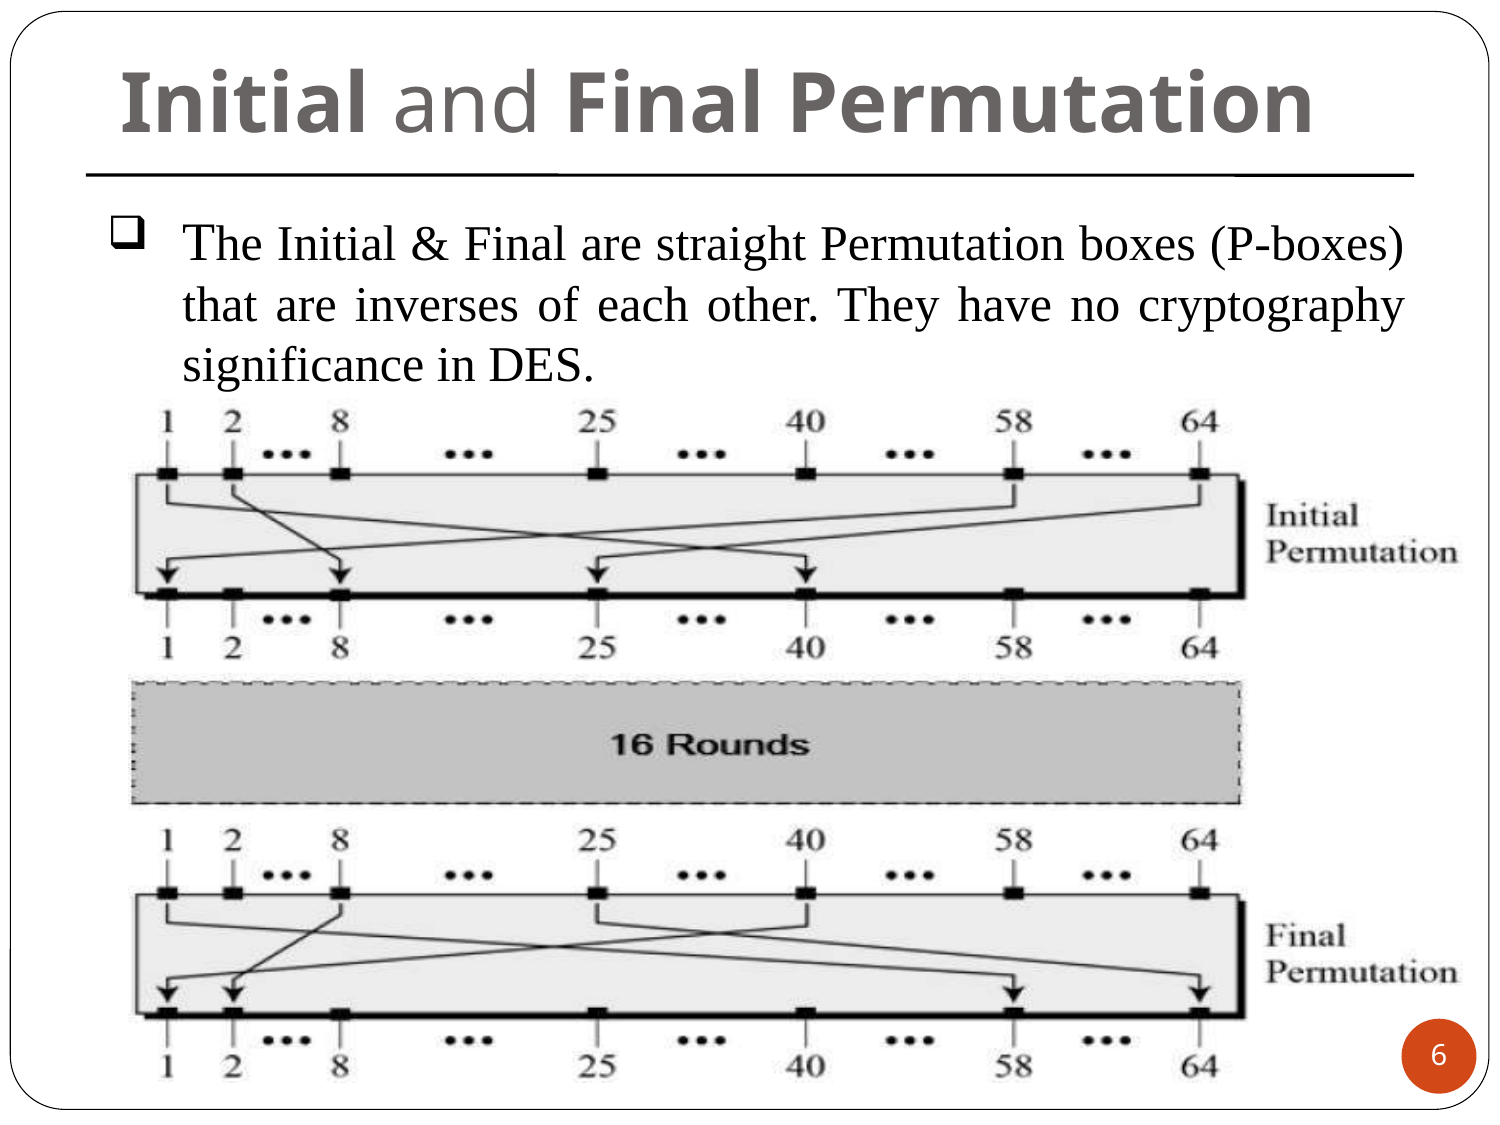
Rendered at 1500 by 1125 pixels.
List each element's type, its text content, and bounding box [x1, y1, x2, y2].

picture [128, 398, 1466, 1084]
text_box The Initial & Final are straight Permutation boxes (P-boxes) that are inverses of each other. They have no cryptography significance in DES. [79, 199, 1421, 399]
text_box 6 [1471, 1036, 1477, 1076]
text_box Initial and Final Permutation [105, 32, 1381, 165]
